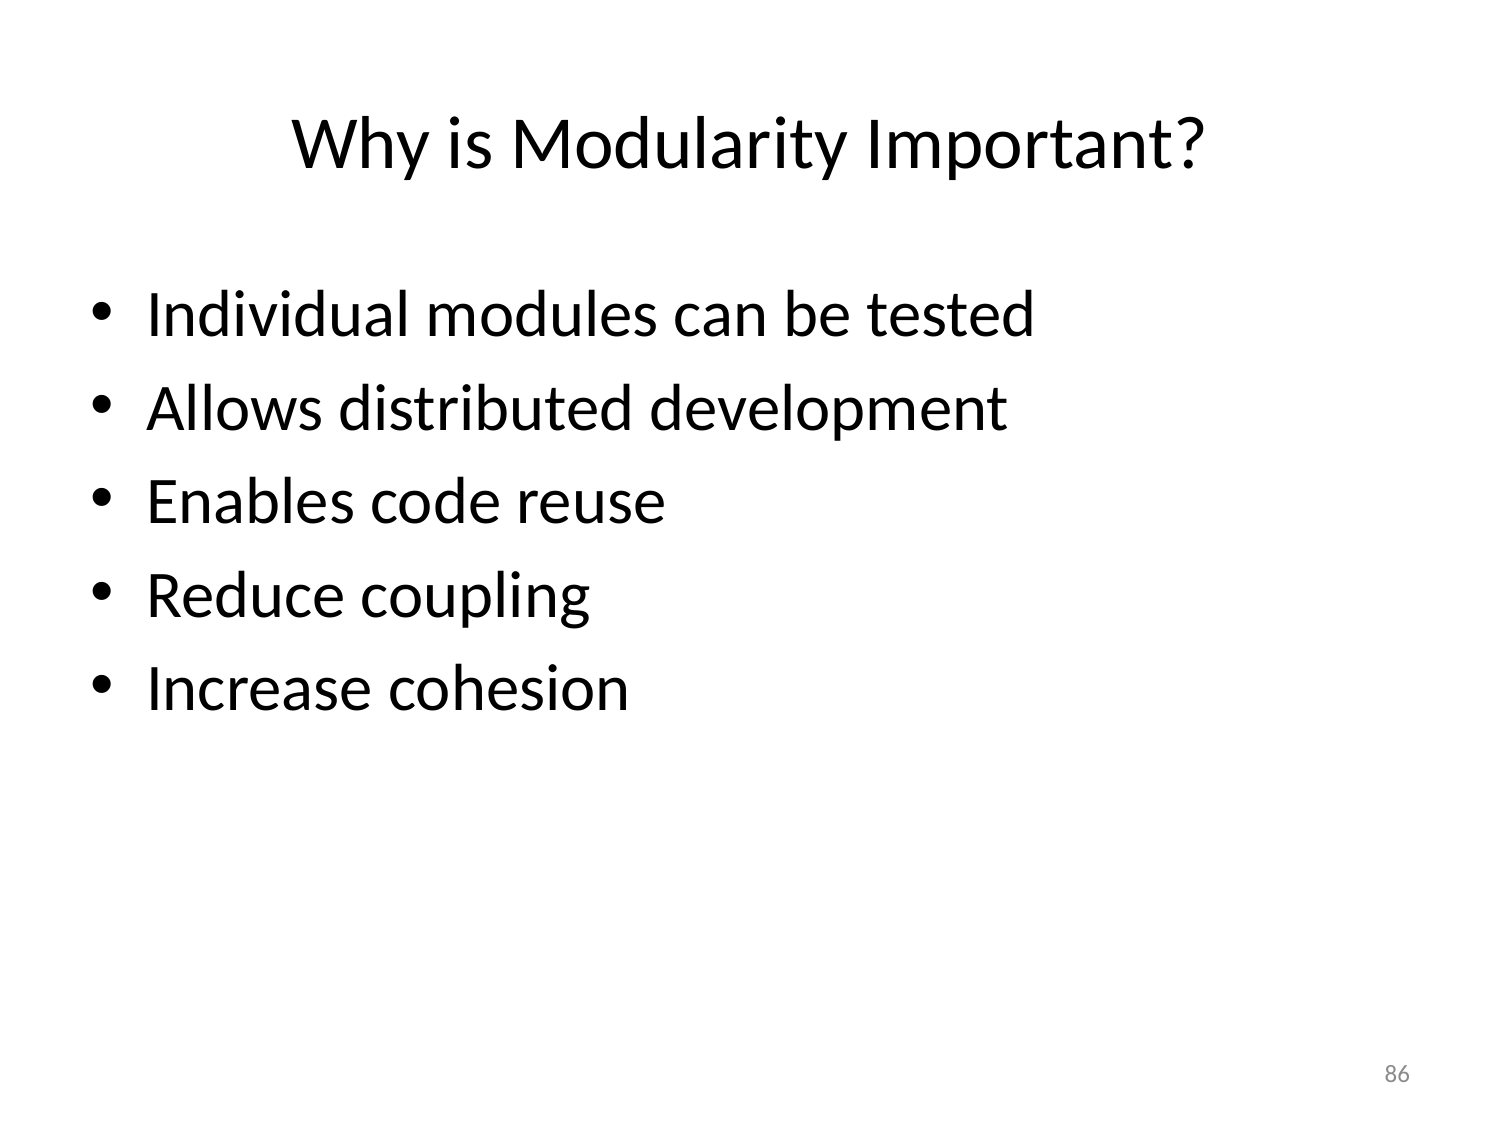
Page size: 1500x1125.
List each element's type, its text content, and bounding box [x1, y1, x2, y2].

list Individual modules can be tested Allows distributed development Enables code reuse Reduce coupling Increase cohesion [75, 262, 1425, 1005]
slide_number 86 [1074, 1042, 1425, 1103]
title Why is Modularity Important? [75, 45, 1425, 233]
